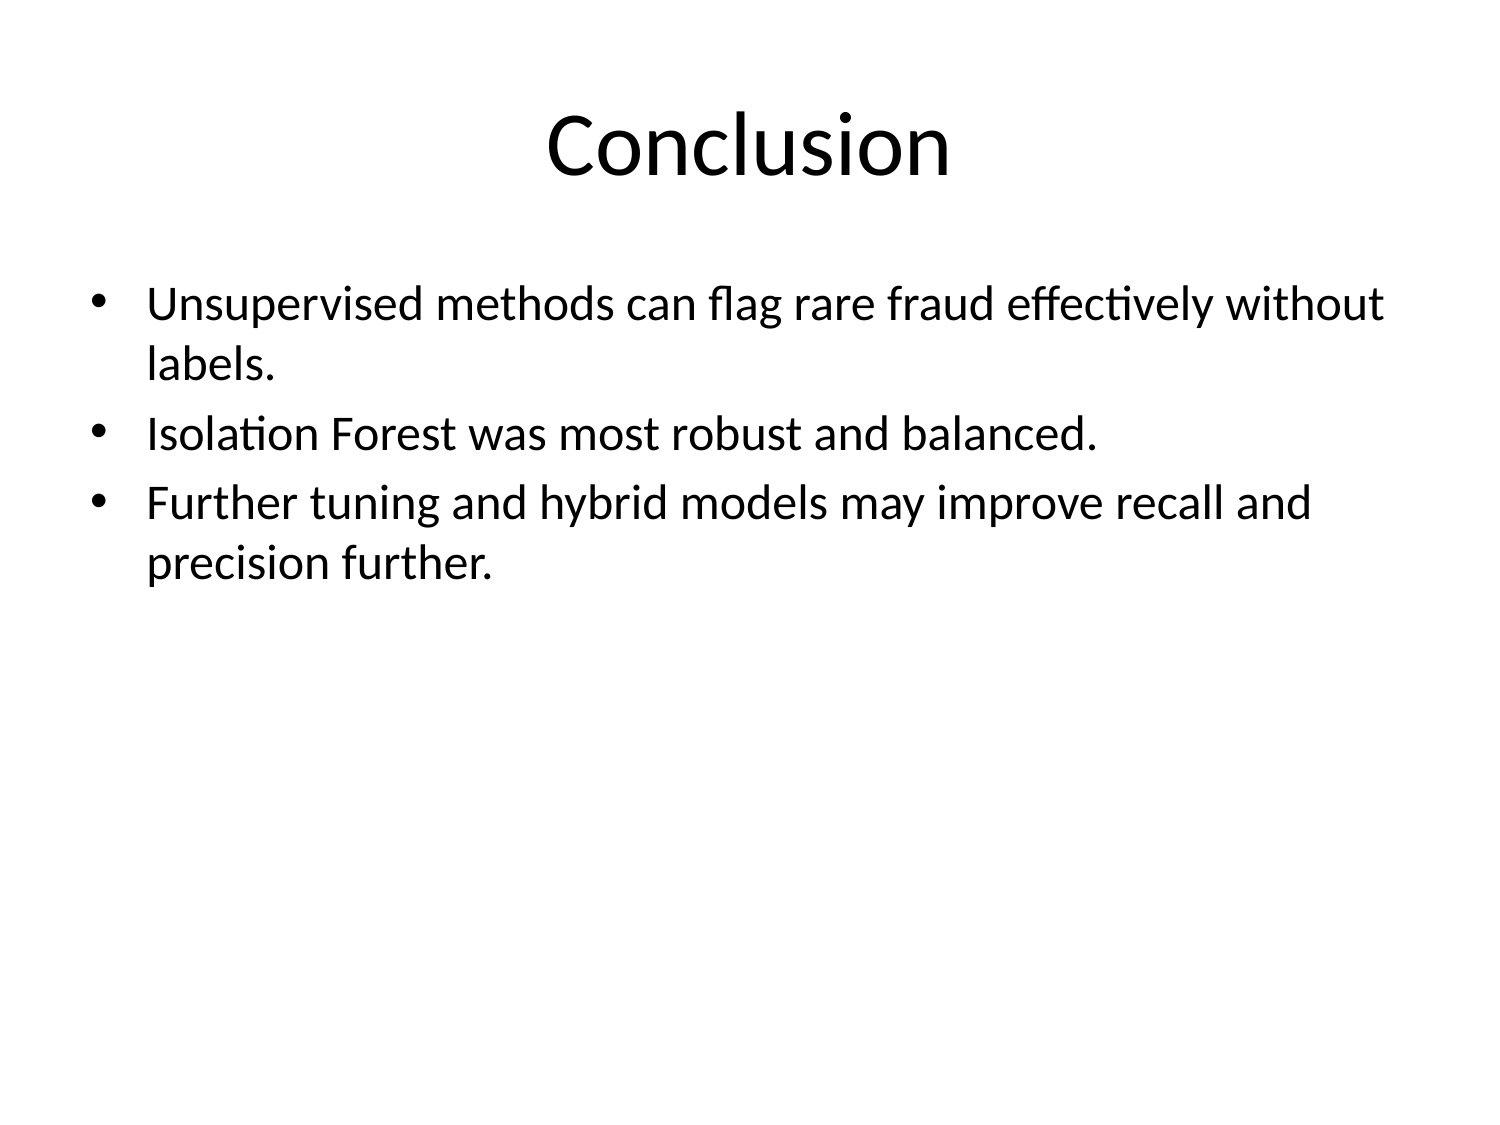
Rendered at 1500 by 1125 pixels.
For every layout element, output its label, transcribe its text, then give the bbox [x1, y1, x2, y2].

title Conclusion [75, 45, 1425, 233]
list Unsupervised methods can flag rare fraud effectively without labels. Isolation Forest was most robust and balanced. Further tuning and hybrid models may improve recall and precision further. [75, 262, 1425, 1005]
